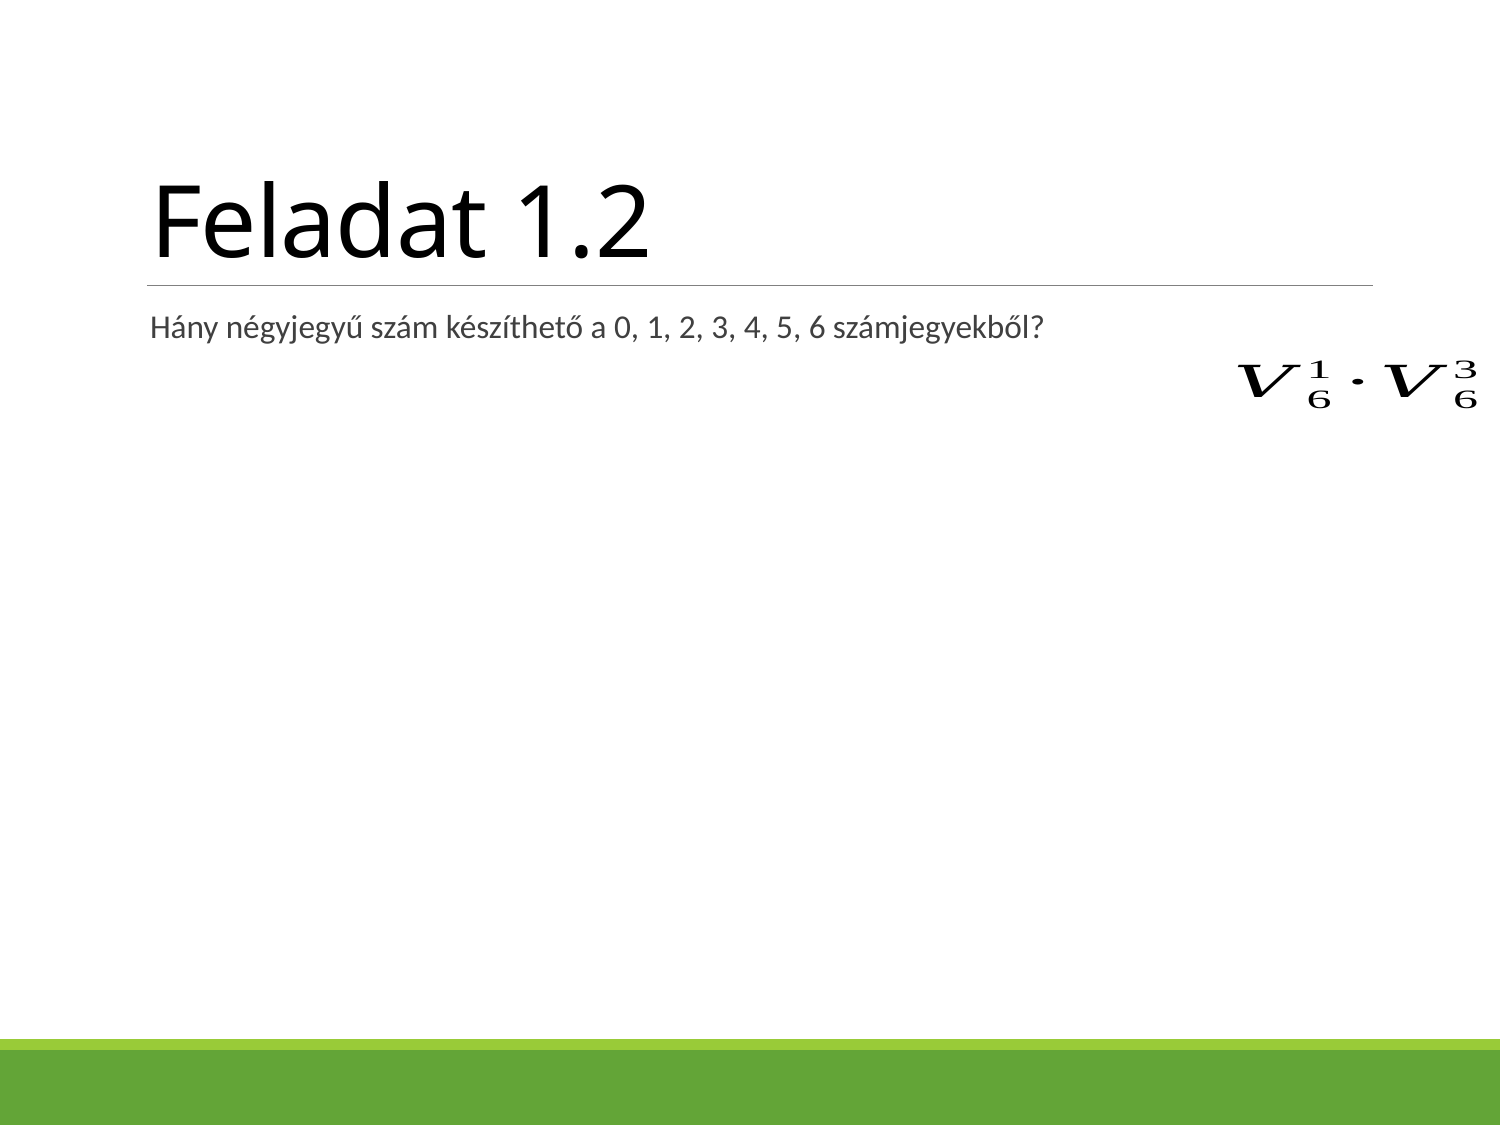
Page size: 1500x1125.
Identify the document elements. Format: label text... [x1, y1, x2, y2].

title Feladat 1.2 [135, 47, 1373, 285]
list Hány négyjegyű szám készíthető a 0, 1, 2, 3, 4, 5, 6 számjegyekből? [135, 302, 1373, 963]
